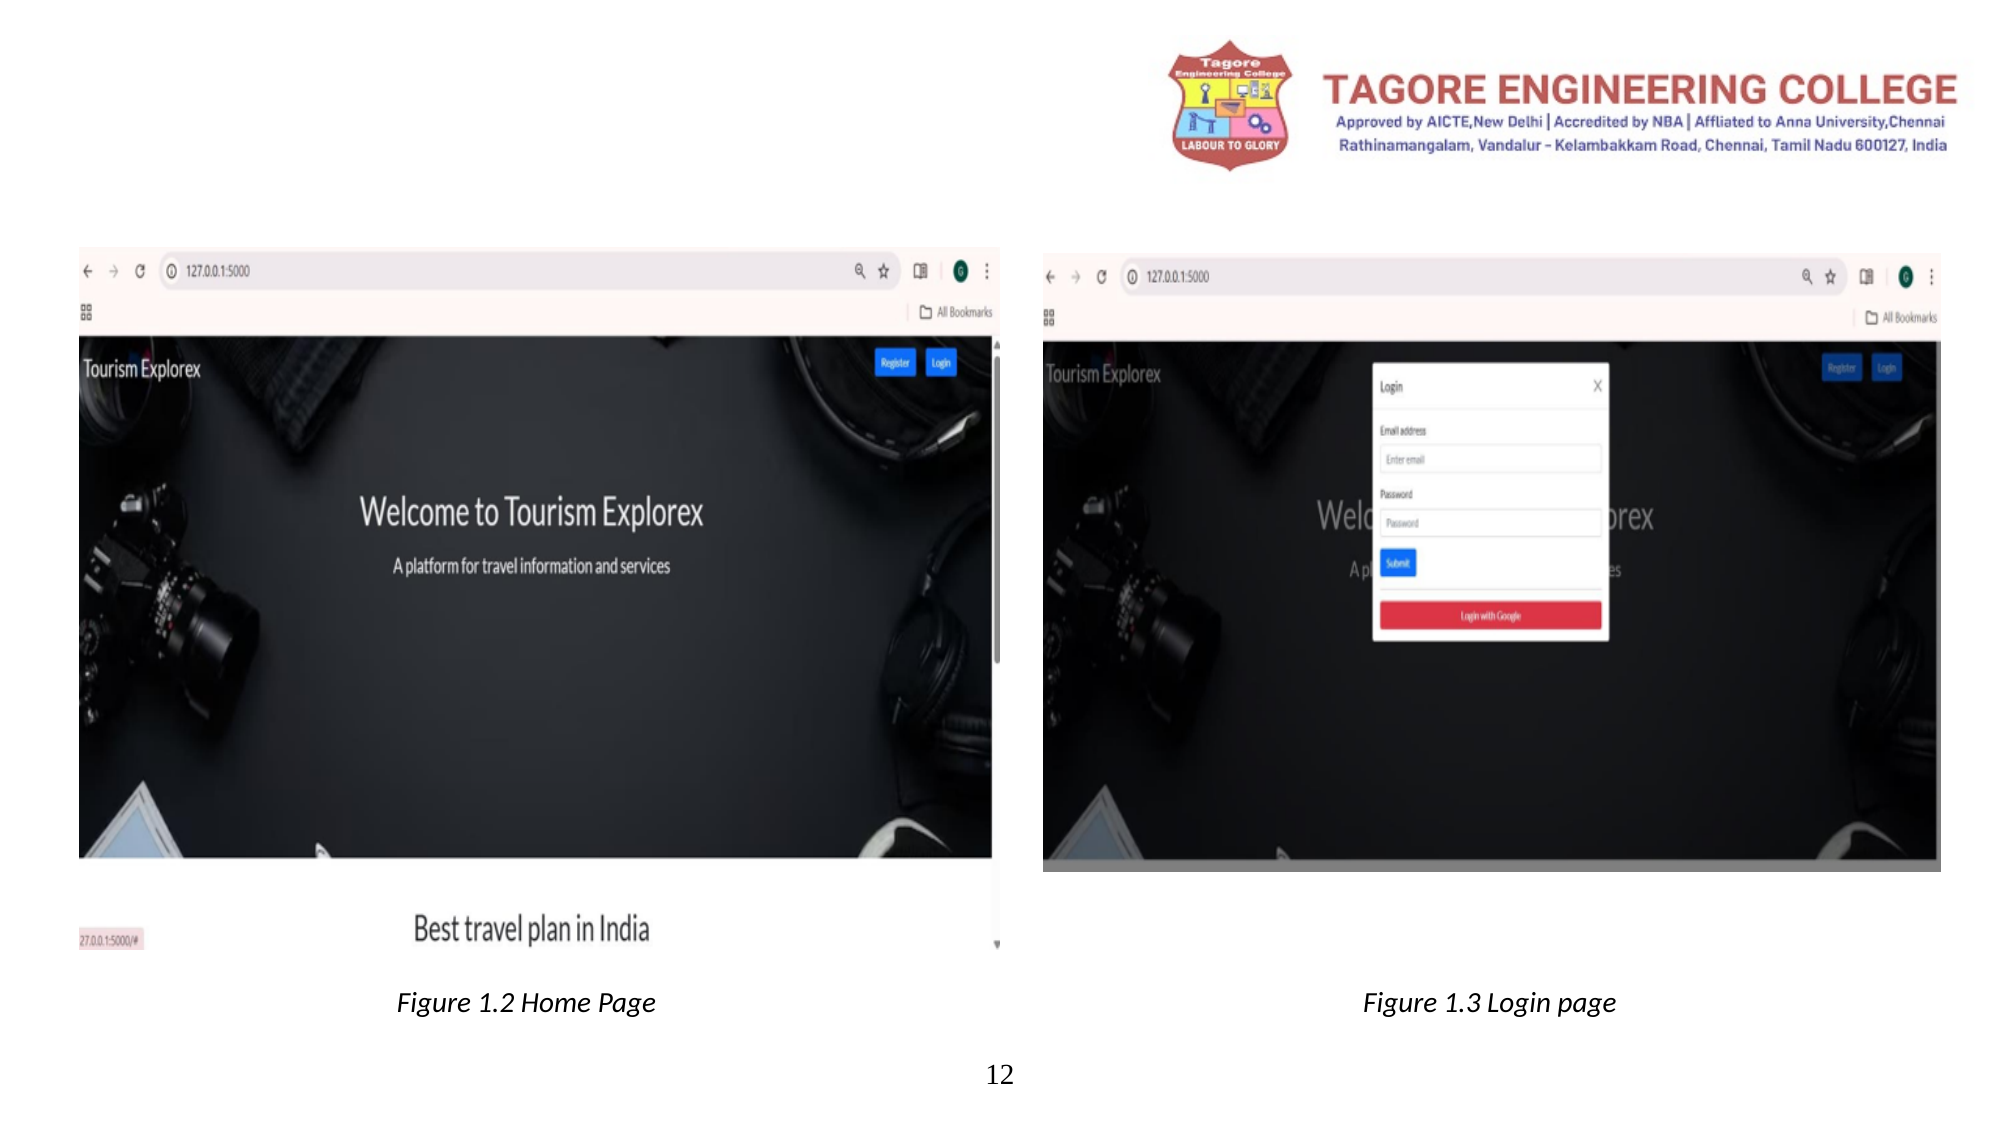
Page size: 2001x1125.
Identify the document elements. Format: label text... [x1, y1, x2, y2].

picture [1043, 253, 1941, 872]
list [78, 247, 1000, 950]
picture [1147, 34, 1975, 184]
text_box Figure 1.2 Home Page [382, 975, 828, 1026]
text_box Figure 1.3 Login page [1348, 975, 1847, 1026]
footer 12 [662, 1042, 1338, 1103]
